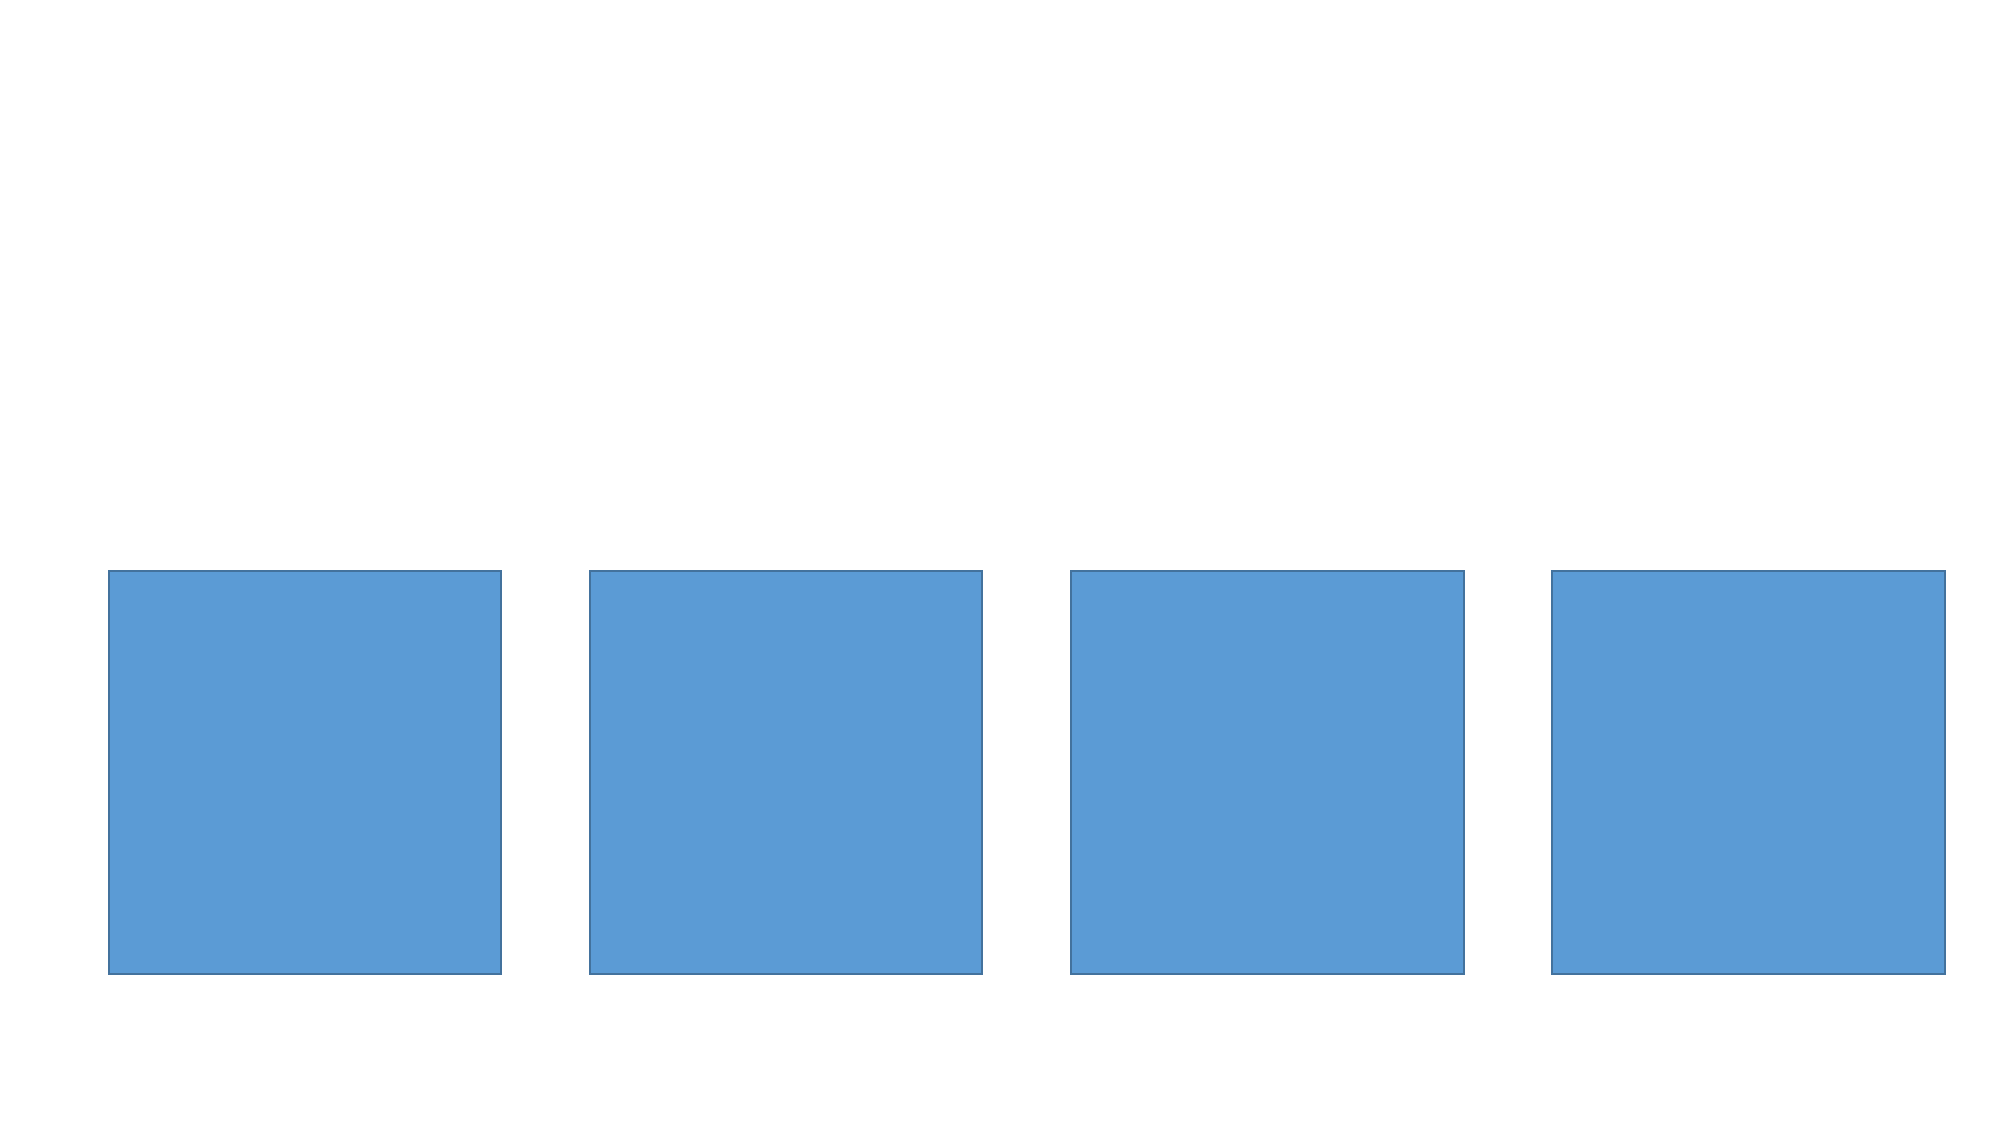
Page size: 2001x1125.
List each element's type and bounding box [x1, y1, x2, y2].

text_box [108, 570, 502, 975]
text_box [1551, 570, 1946, 975]
text_box [589, 570, 983, 975]
text_box [1070, 570, 1465, 975]
